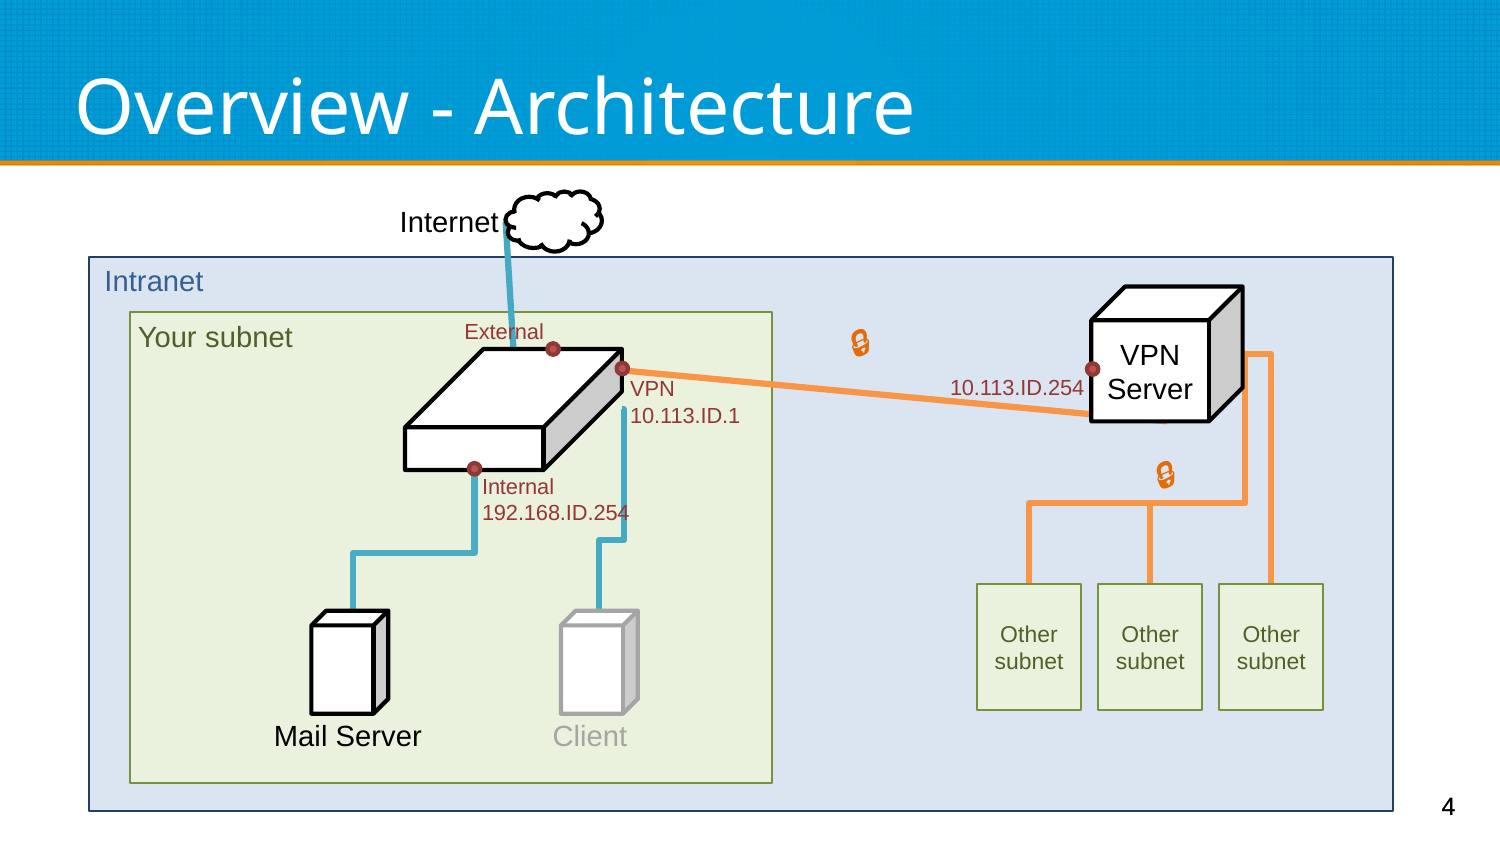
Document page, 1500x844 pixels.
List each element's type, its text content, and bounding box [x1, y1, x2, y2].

text_box [515, 191, 602, 252]
text_box [616, 362, 628, 374]
text_box Internal 192.168.ID.254 [479, 464, 670, 533]
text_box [469, 473, 612, 607]
text_box Your subnet [122, 310, 312, 361]
text_box Client [537, 710, 644, 761]
text_box Other subnet [1219, 583, 1324, 710]
picture [0, 161, 1500, 844]
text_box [1008, 441, 1172, 564]
text_box [405, 349, 622, 470]
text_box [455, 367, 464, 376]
text_box [311, 610, 389, 714]
text_box Mail Server [258, 710, 441, 761]
text_box Intranet [89, 255, 220, 306]
text_box VPN Server [1091, 286, 1243, 422]
text_box [1087, 363, 1099, 375]
text_box External [449, 310, 547, 352]
text_box ‹#› [1403, 779, 1494, 844]
text_box Other subnet [1098, 583, 1203, 710]
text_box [332, 491, 496, 614]
text_box VPN 10.113.ID.1 [615, 367, 760, 436]
text_box [468, 462, 481, 473]
text_box Other subnet [976, 583, 1082, 710]
text_box 10.113.ID.254 [935, 366, 1105, 408]
title Overview - Architecture [74, 33, 1425, 175]
text_box [89, 256, 1394, 812]
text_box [1172, 441, 1293, 564]
text_box Internet [384, 196, 515, 246]
text_box [560, 610, 638, 710]
text_box [130, 312, 772, 783]
text_box 🔒 [834, 314, 912, 368]
